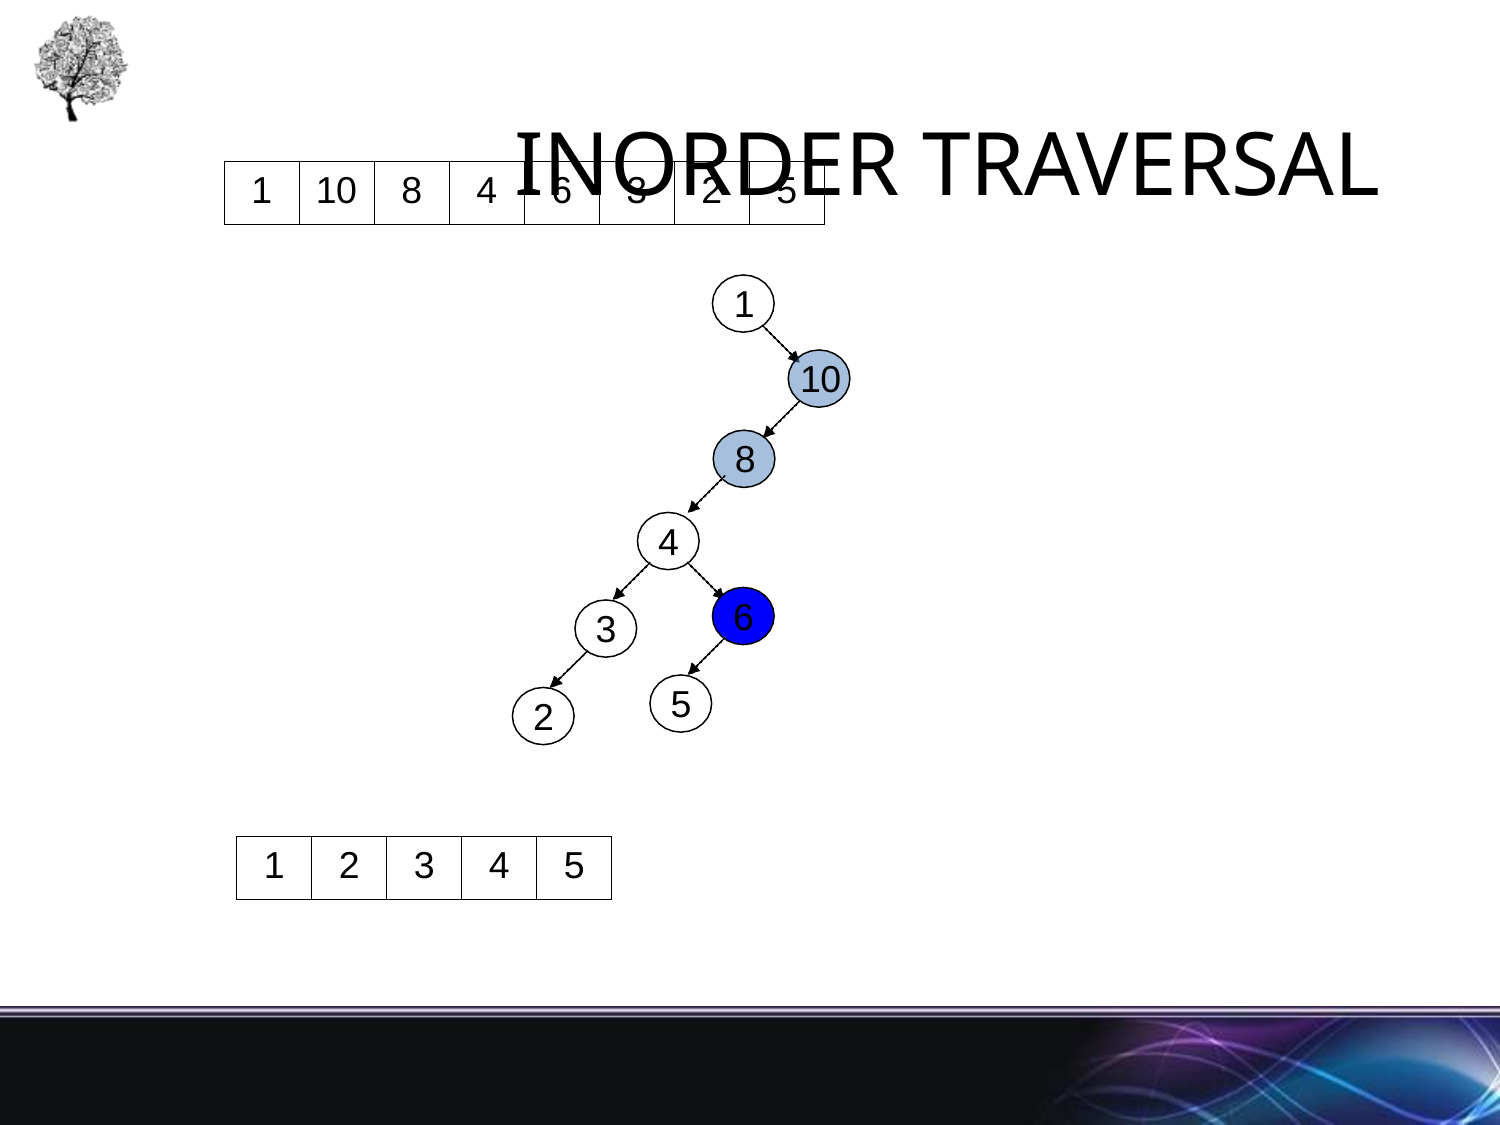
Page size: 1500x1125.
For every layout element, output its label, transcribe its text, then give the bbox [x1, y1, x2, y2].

text_box 5 [668, 678, 694, 726]
table_header 3 [387, 837, 461, 899]
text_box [515, 651, 586, 744]
text_box [13, 3, 145, 135]
text_box [687, 646, 726, 675]
table_header 2 [312, 837, 386, 899]
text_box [639, 277, 849, 568]
text_box [649, 674, 712, 733]
title Inorder Traversal [112, 105, 1388, 318]
table_header 1 [237, 837, 311, 899]
table_header 5 [537, 837, 611, 899]
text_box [689, 564, 774, 644]
text_box [0, 1006, 1500, 1125]
table_header 4 [462, 837, 536, 899]
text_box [576, 564, 649, 656]
